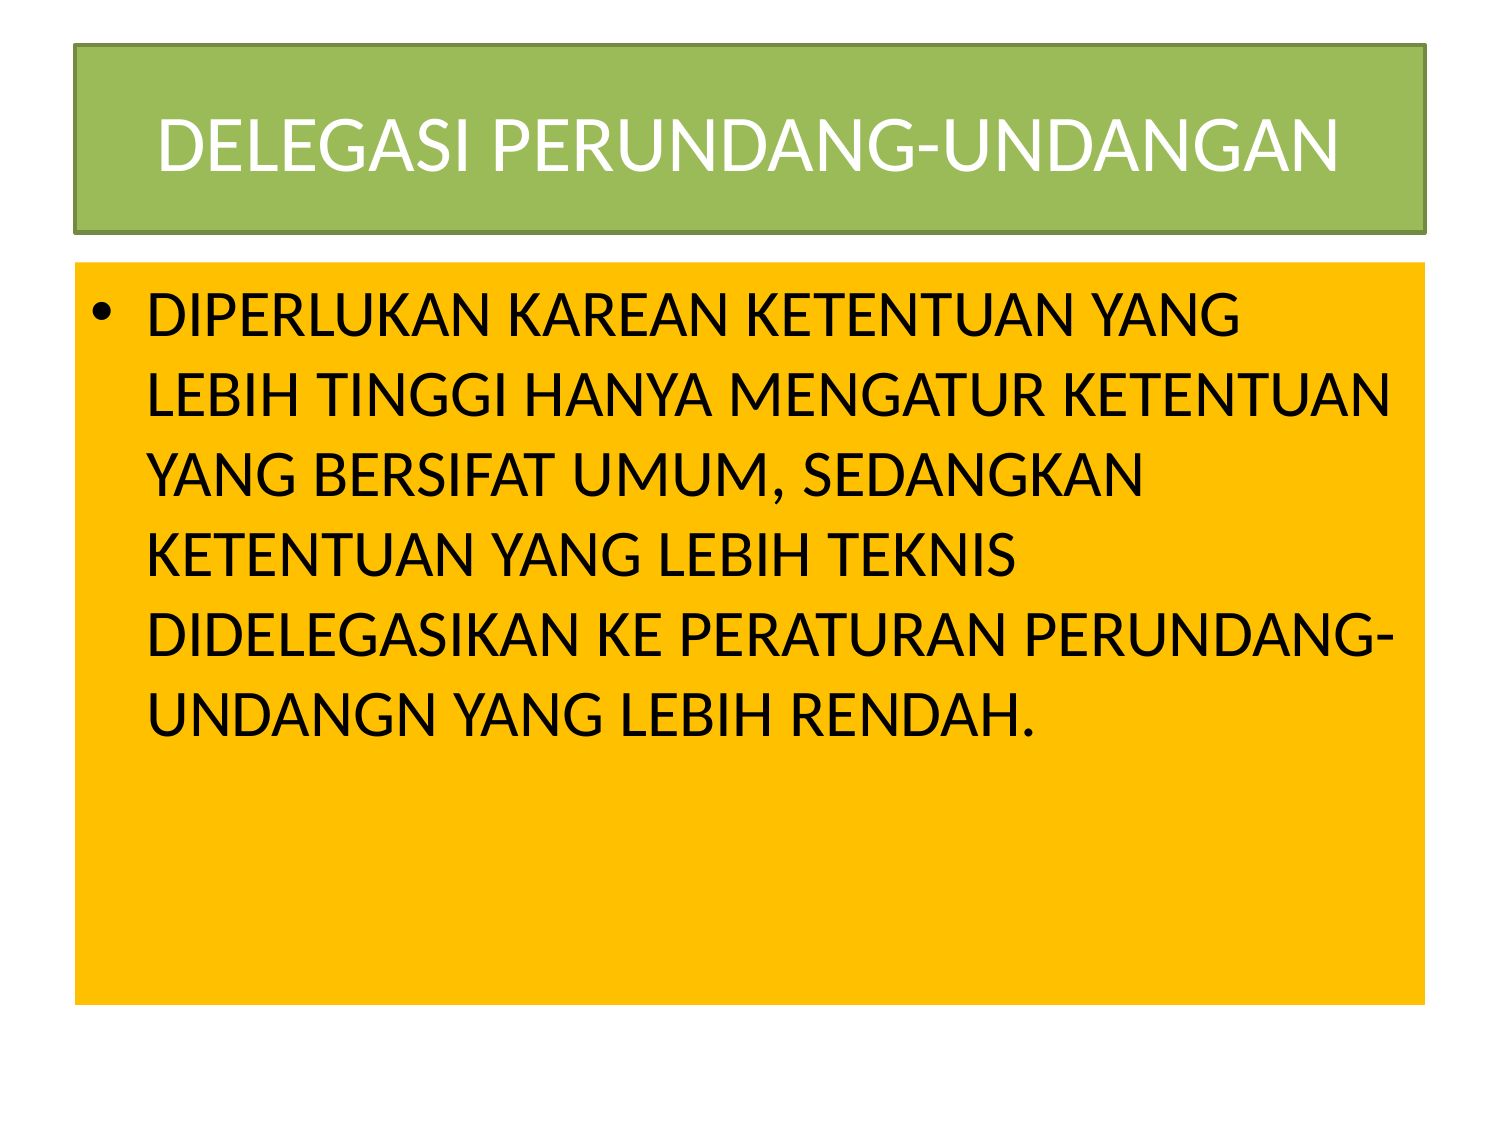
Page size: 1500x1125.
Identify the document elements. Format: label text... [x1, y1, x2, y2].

list DIPERLUKAN KAREAN KETENTUAN YANG LEBIH TINGGI HANYA MENGATUR KETENTUAN YANG BERSIFAT UMUM, SEDANGKAN KETENTUAN YANG LEBIH TEKNIS DIDELEGASIKAN KE PERATURAN PERUNDANG-UNDANGN YANG LEBIH RENDAH. [75, 262, 1425, 1005]
title DELEGASI PERUNDANG-UNDANGAN [73, 43, 1427, 235]
